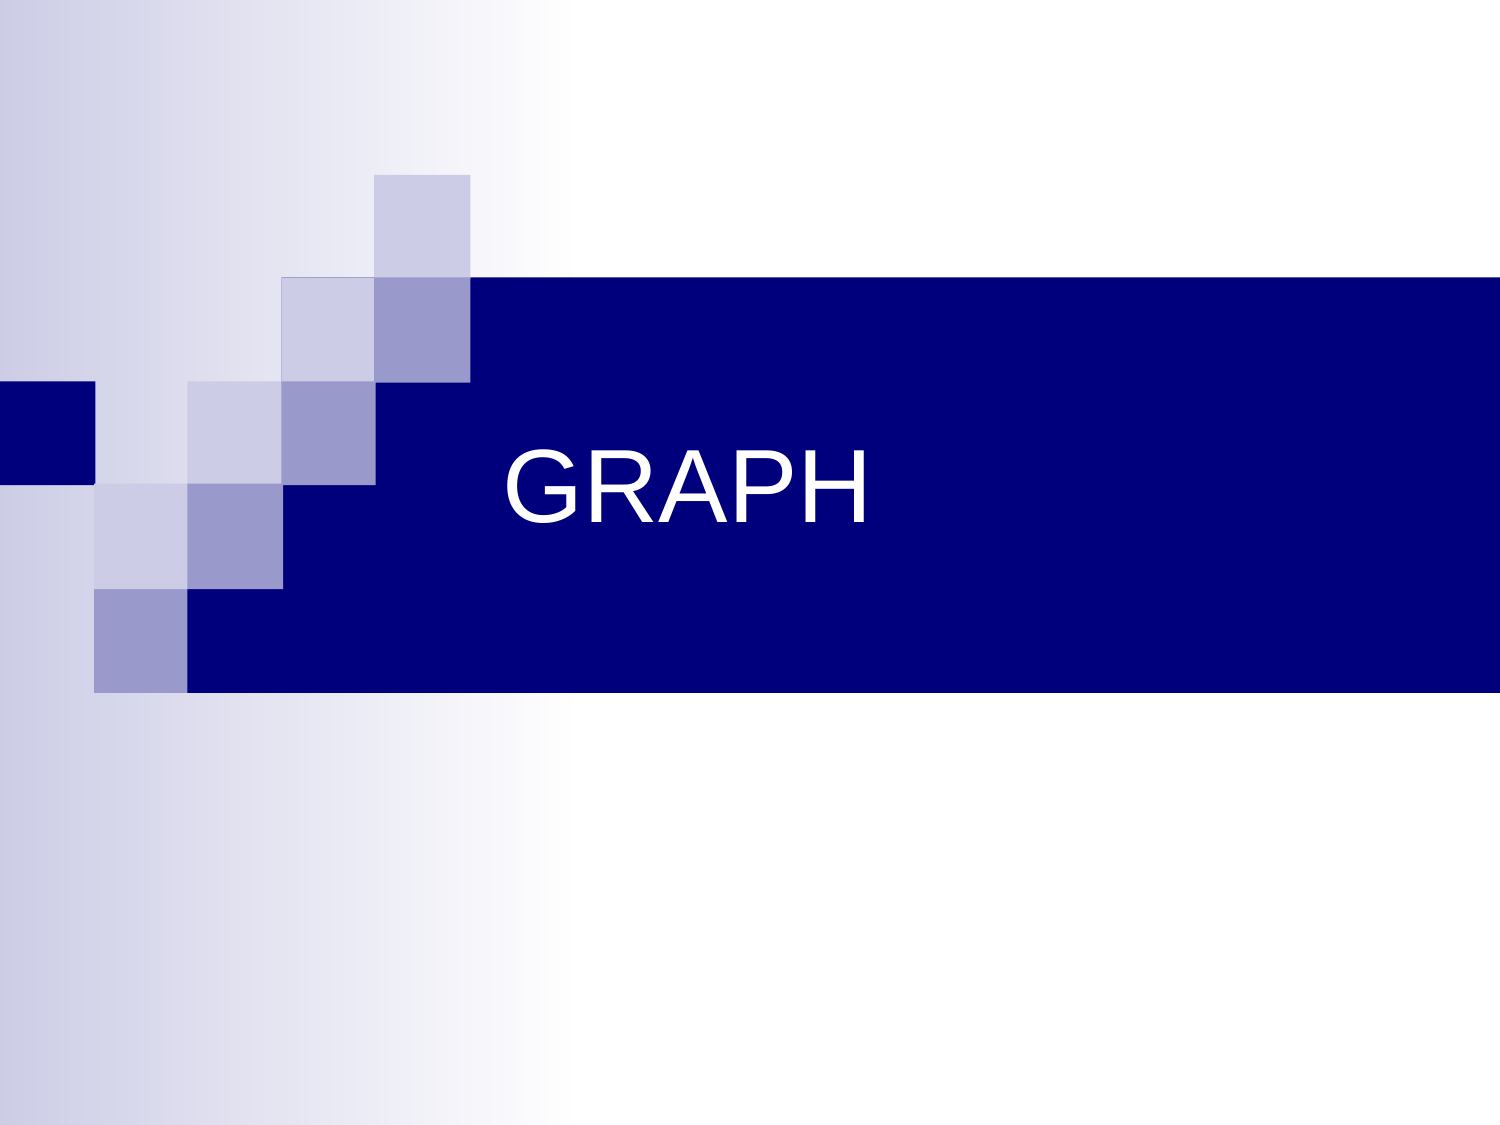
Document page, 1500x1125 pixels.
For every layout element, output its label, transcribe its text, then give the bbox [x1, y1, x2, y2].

title GRAPH [487, 299, 1476, 663]
